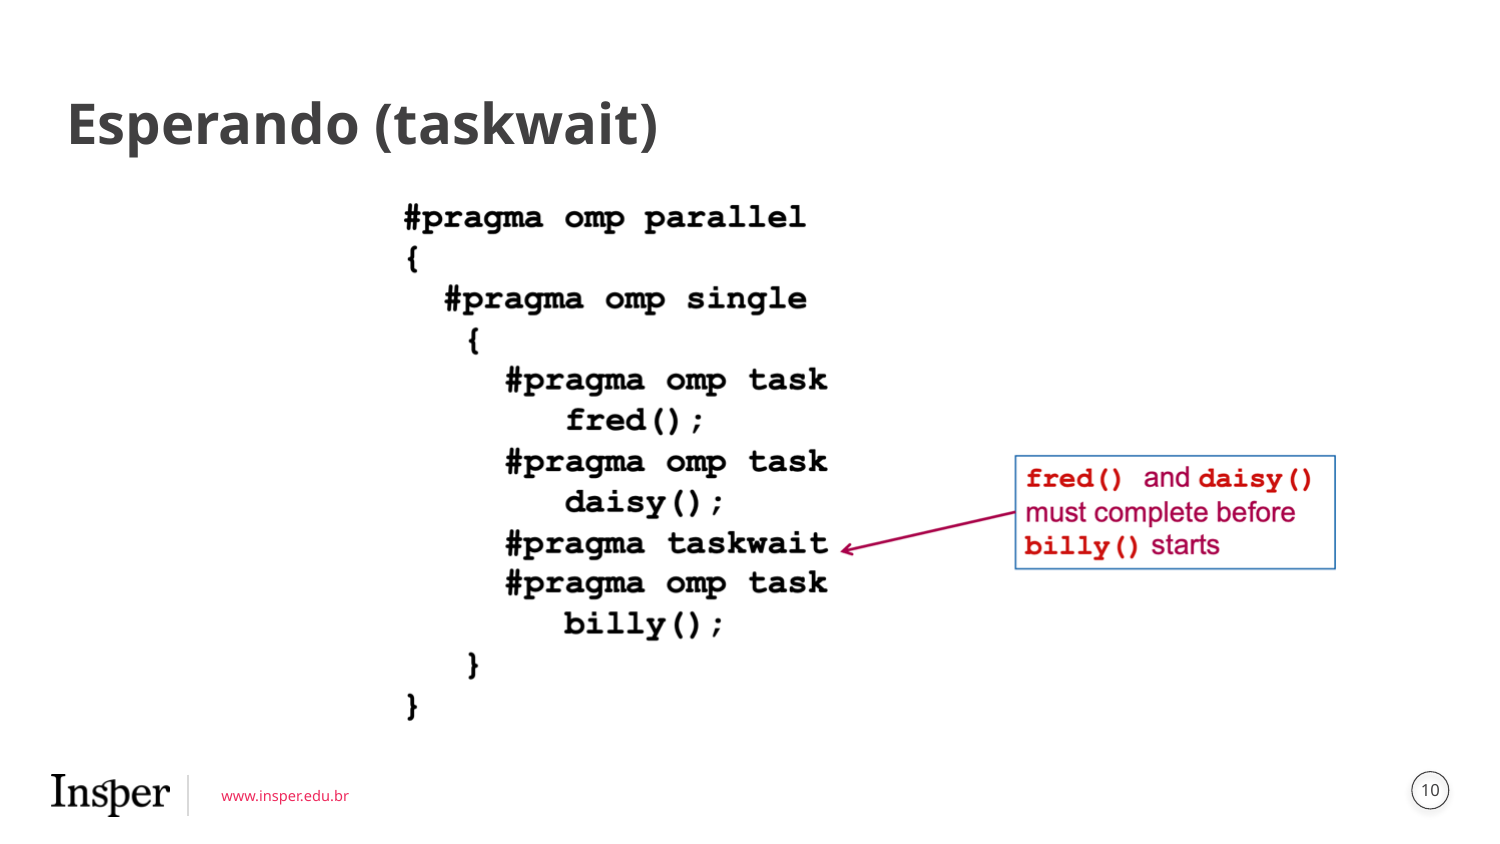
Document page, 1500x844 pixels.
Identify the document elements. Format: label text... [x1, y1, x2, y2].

picture [379, 188, 1345, 773]
title Esperando (taskwait) [51, 72, 1449, 167]
picture [51, 774, 170, 817]
